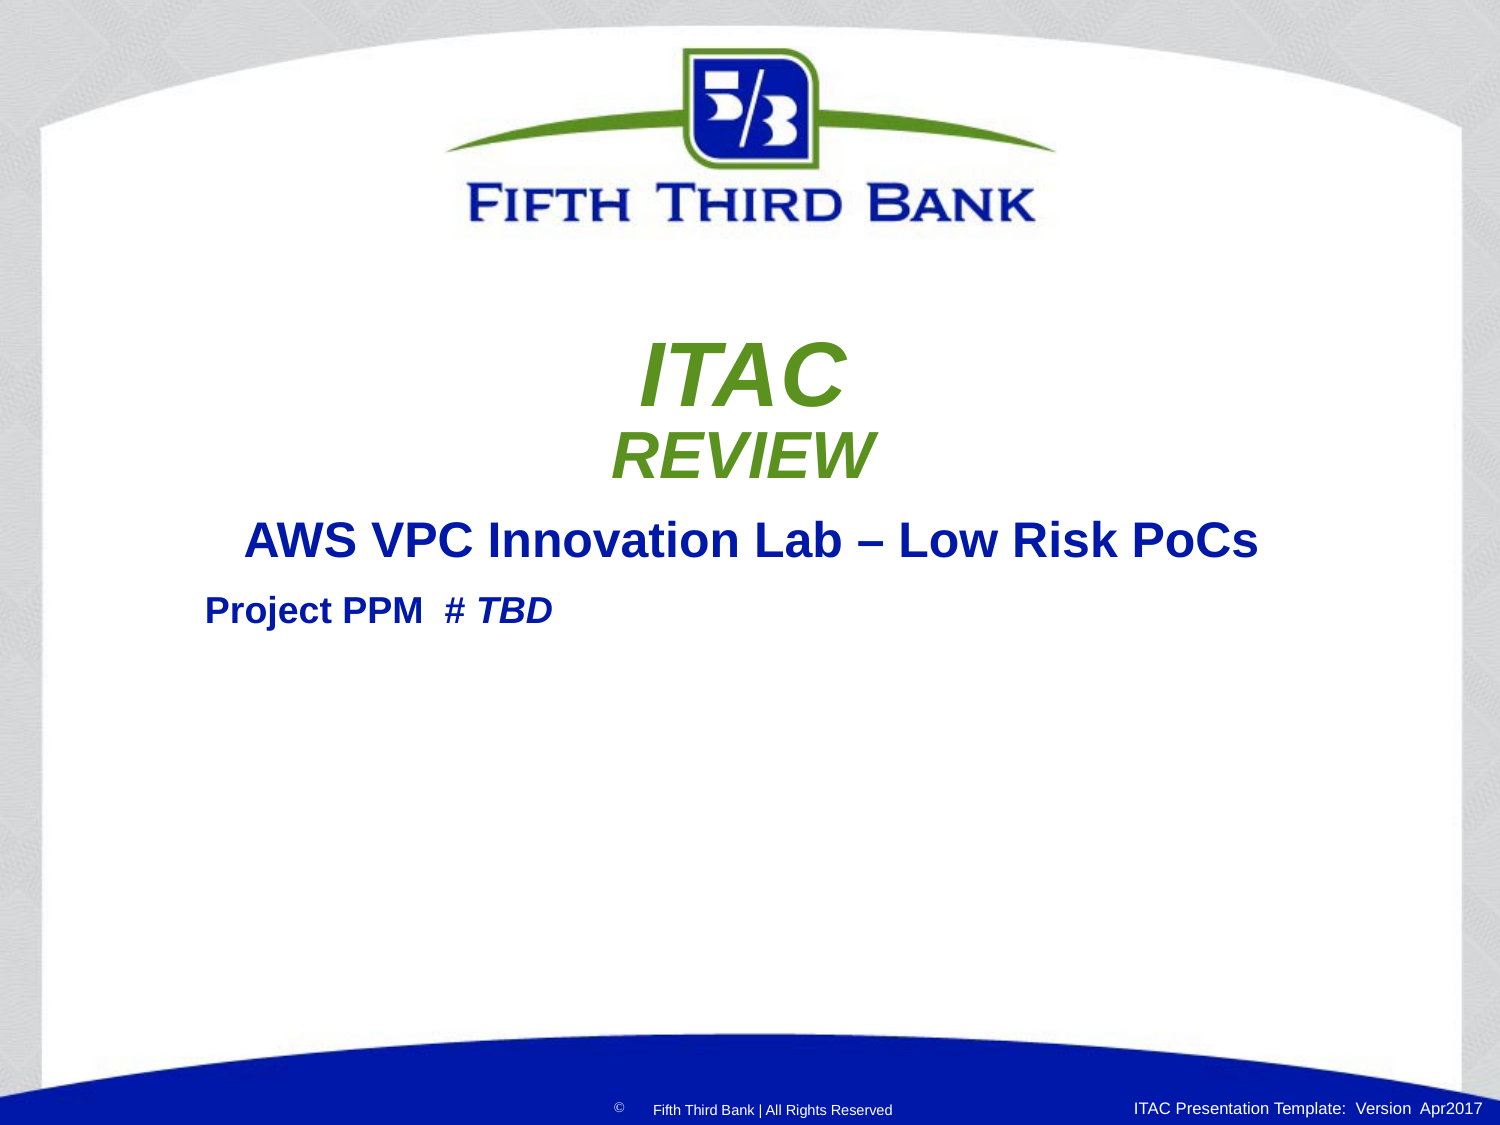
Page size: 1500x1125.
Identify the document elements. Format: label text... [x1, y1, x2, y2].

text_box ITAC Presentation Template: Version Apr2017 [1032, 1090, 1499, 1125]
picture [0, 0, 1500, 1125]
text_box AWS VPC Innovation Lab – Low Risk PoCs Project PPM # TBD [45, 499, 1459, 639]
title ITAC REVIEW [47, 317, 1439, 499]
